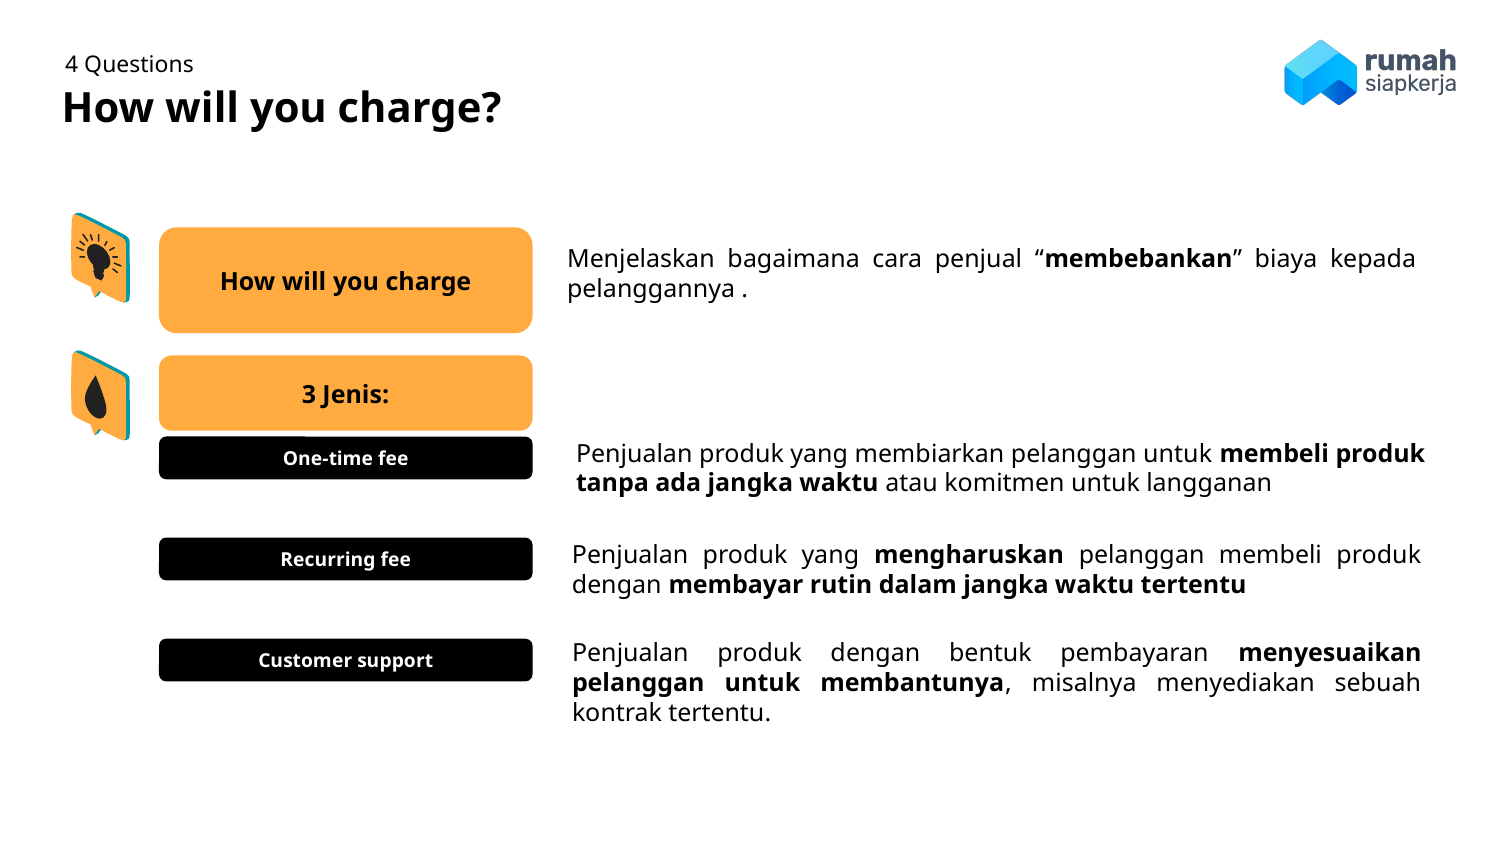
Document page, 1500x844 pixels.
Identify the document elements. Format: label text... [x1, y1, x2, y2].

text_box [70, 349, 131, 441]
title 4 Questions [50, 37, 511, 63]
text_box How will you charge [158, 227, 533, 334]
text_box Penjualan produk yang mengharuskan pelanggan membeli produk dengan membayar rutin dalam jangka waktu tertentu [556, 523, 1437, 613]
text_box 3 Jenis: [159, 355, 533, 431]
text_box [1249, 0, 1500, 186]
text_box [70, 212, 131, 304]
text_box Penjualan produk dengan bentuk pembayaran menyesuaikan pelanggan untuk membantunya, misalnya menyediakan sebuah kontrak tertentu. [557, 621, 1437, 742]
text_box Penjualan produk yang membiarkan pelanggan untuk membeli produk tanpa ada jangka waktu atau komitmen untuk langganan [561, 422, 1441, 512]
text_box Customer support [158, 638, 533, 682]
picture [1277, 32, 1462, 113]
text_box One-time fee [158, 436, 533, 480]
title How will you charge? [46, 65, 834, 146]
text_box Menjelaskan bagaimana cara penjual “membebankan” biaya kepada pelanggannya . [552, 227, 1432, 318]
text_box Recurring fee [158, 537, 533, 581]
